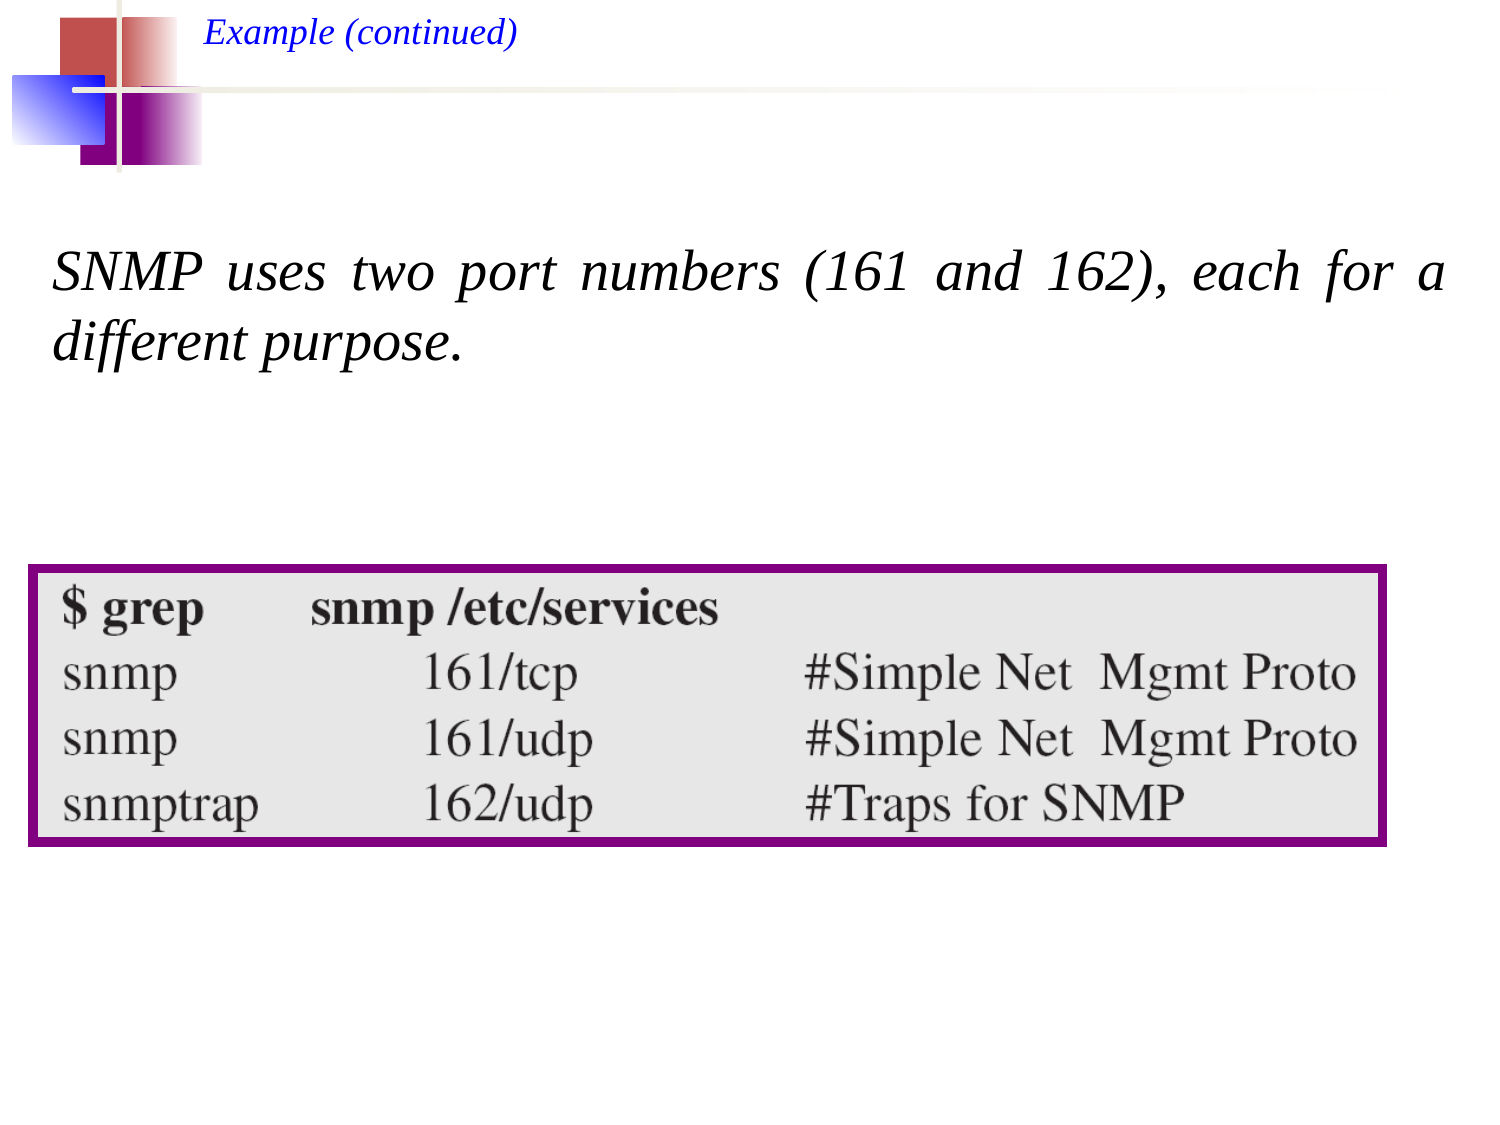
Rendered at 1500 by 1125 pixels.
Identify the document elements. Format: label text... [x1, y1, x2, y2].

text_box [116, 93, 122, 173]
text_box [12, 75, 105, 145]
text_box Example (continued) [188, 0, 533, 60]
text_box [116, 0, 122, 87]
text_box [141, 93, 202, 165]
text_box [80, 93, 116, 165]
text_box SNMP uses two port numbers (161 and 162), each for a different purpose. [37, 224, 1463, 380]
text_box [60, 17, 116, 86]
text_box [72, 87, 1423, 93]
text_box [122, 17, 177, 86]
text_box [122, 93, 141, 165]
picture [37, 572, 1379, 838]
